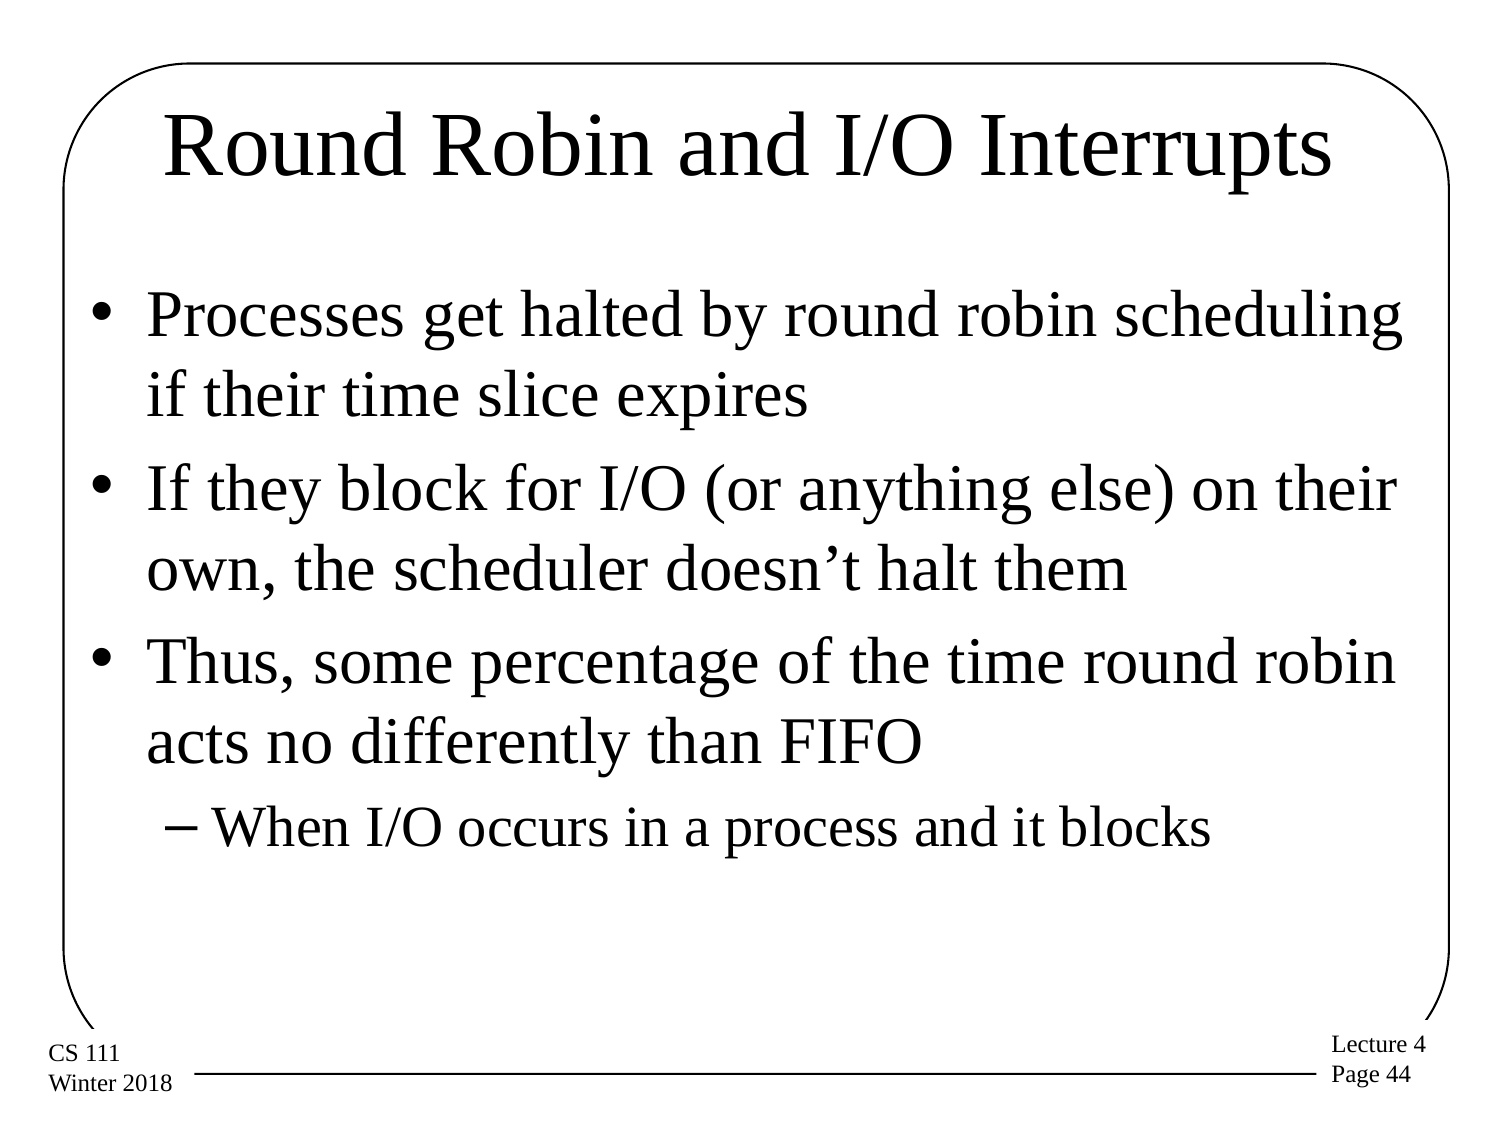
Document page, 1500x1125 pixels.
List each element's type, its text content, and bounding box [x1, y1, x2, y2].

title Round Robin and I/O Interrupts [74, 44, 1426, 233]
list Processes get halted by round robin scheduling if their time slice expires If they block for I/O (or anything else) on their own, the scheduler doesn’t halt them Thus, some percentage of the time round robin acts no differently than FIFO When I/O occurs in a process and it blocks [74, 262, 1426, 1006]
